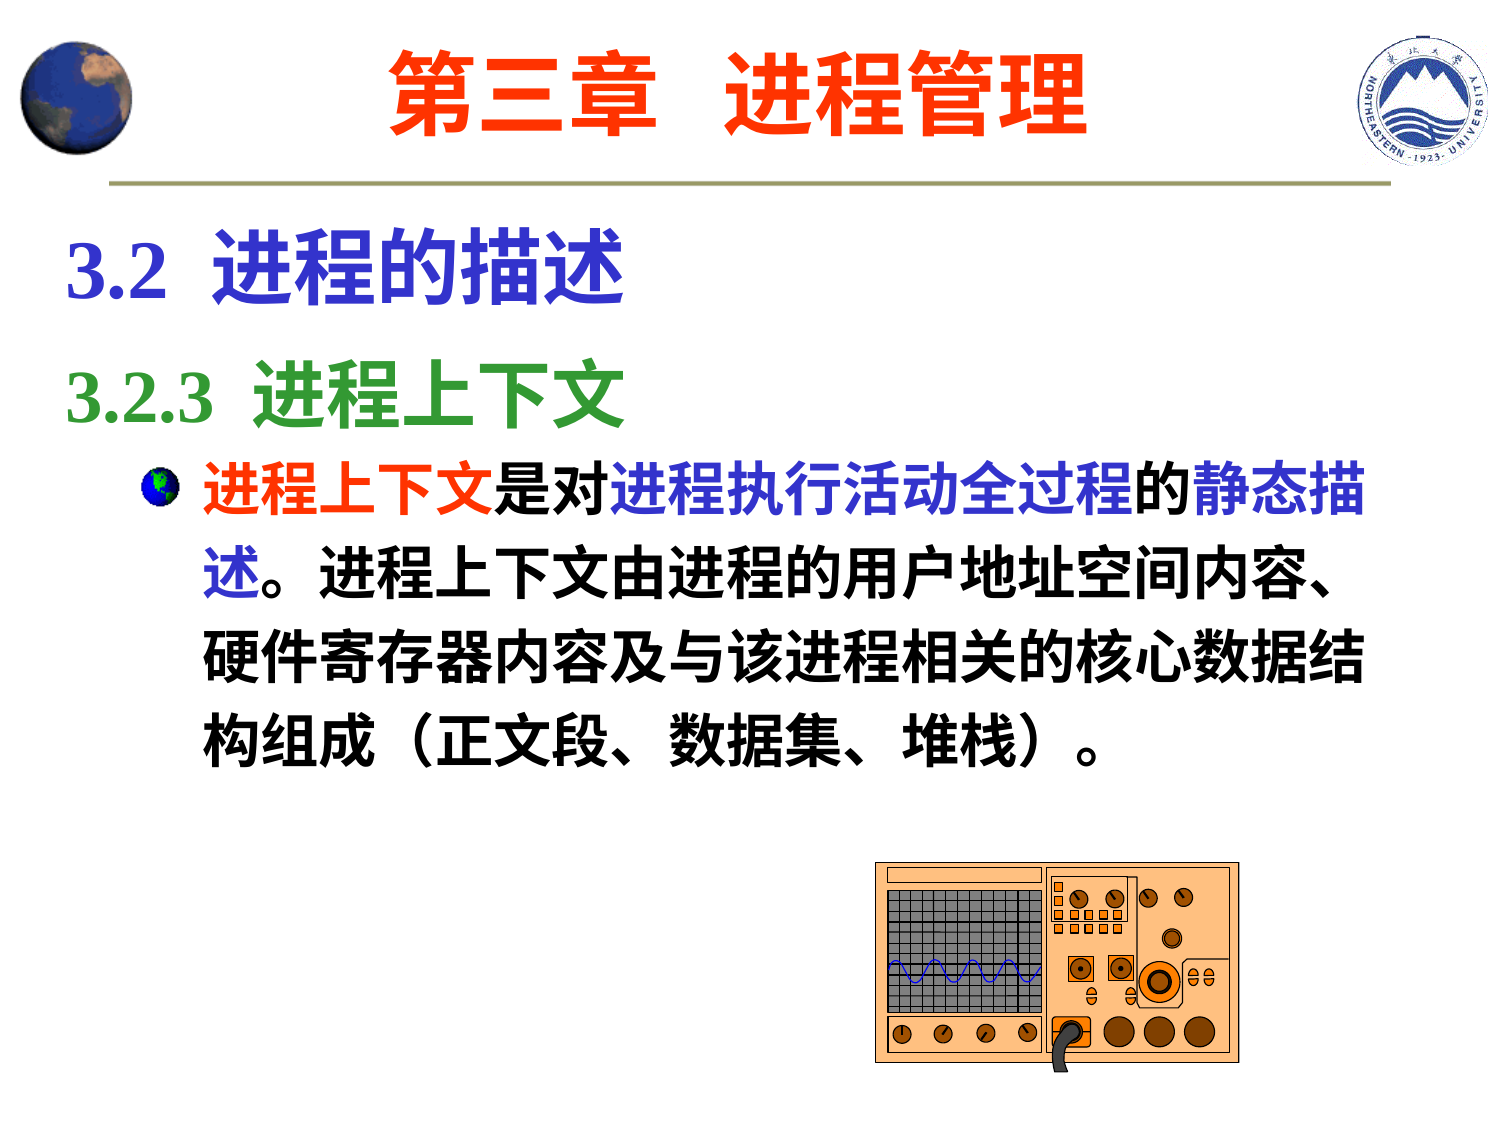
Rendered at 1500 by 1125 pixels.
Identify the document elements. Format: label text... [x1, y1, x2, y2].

picture [140, 466, 181, 508]
list 3.2 进程的描述 3.2.3 进程上下文 进程上下文是对进程执行活动全过程的静态描述。进程上下文由进程的用户地址空间内容、硬件寄存器内容及与该进程相关的核心数据结构组成（正文段、数据集、堆栈）。 [50, 187, 1438, 813]
picture [109, 175, 1391, 187]
text_box 第三章 进程管理 [174, 10, 1300, 173]
picture [0, 37, 138, 161]
picture [874, 862, 1240, 1074]
picture [1352, 33, 1490, 171]
